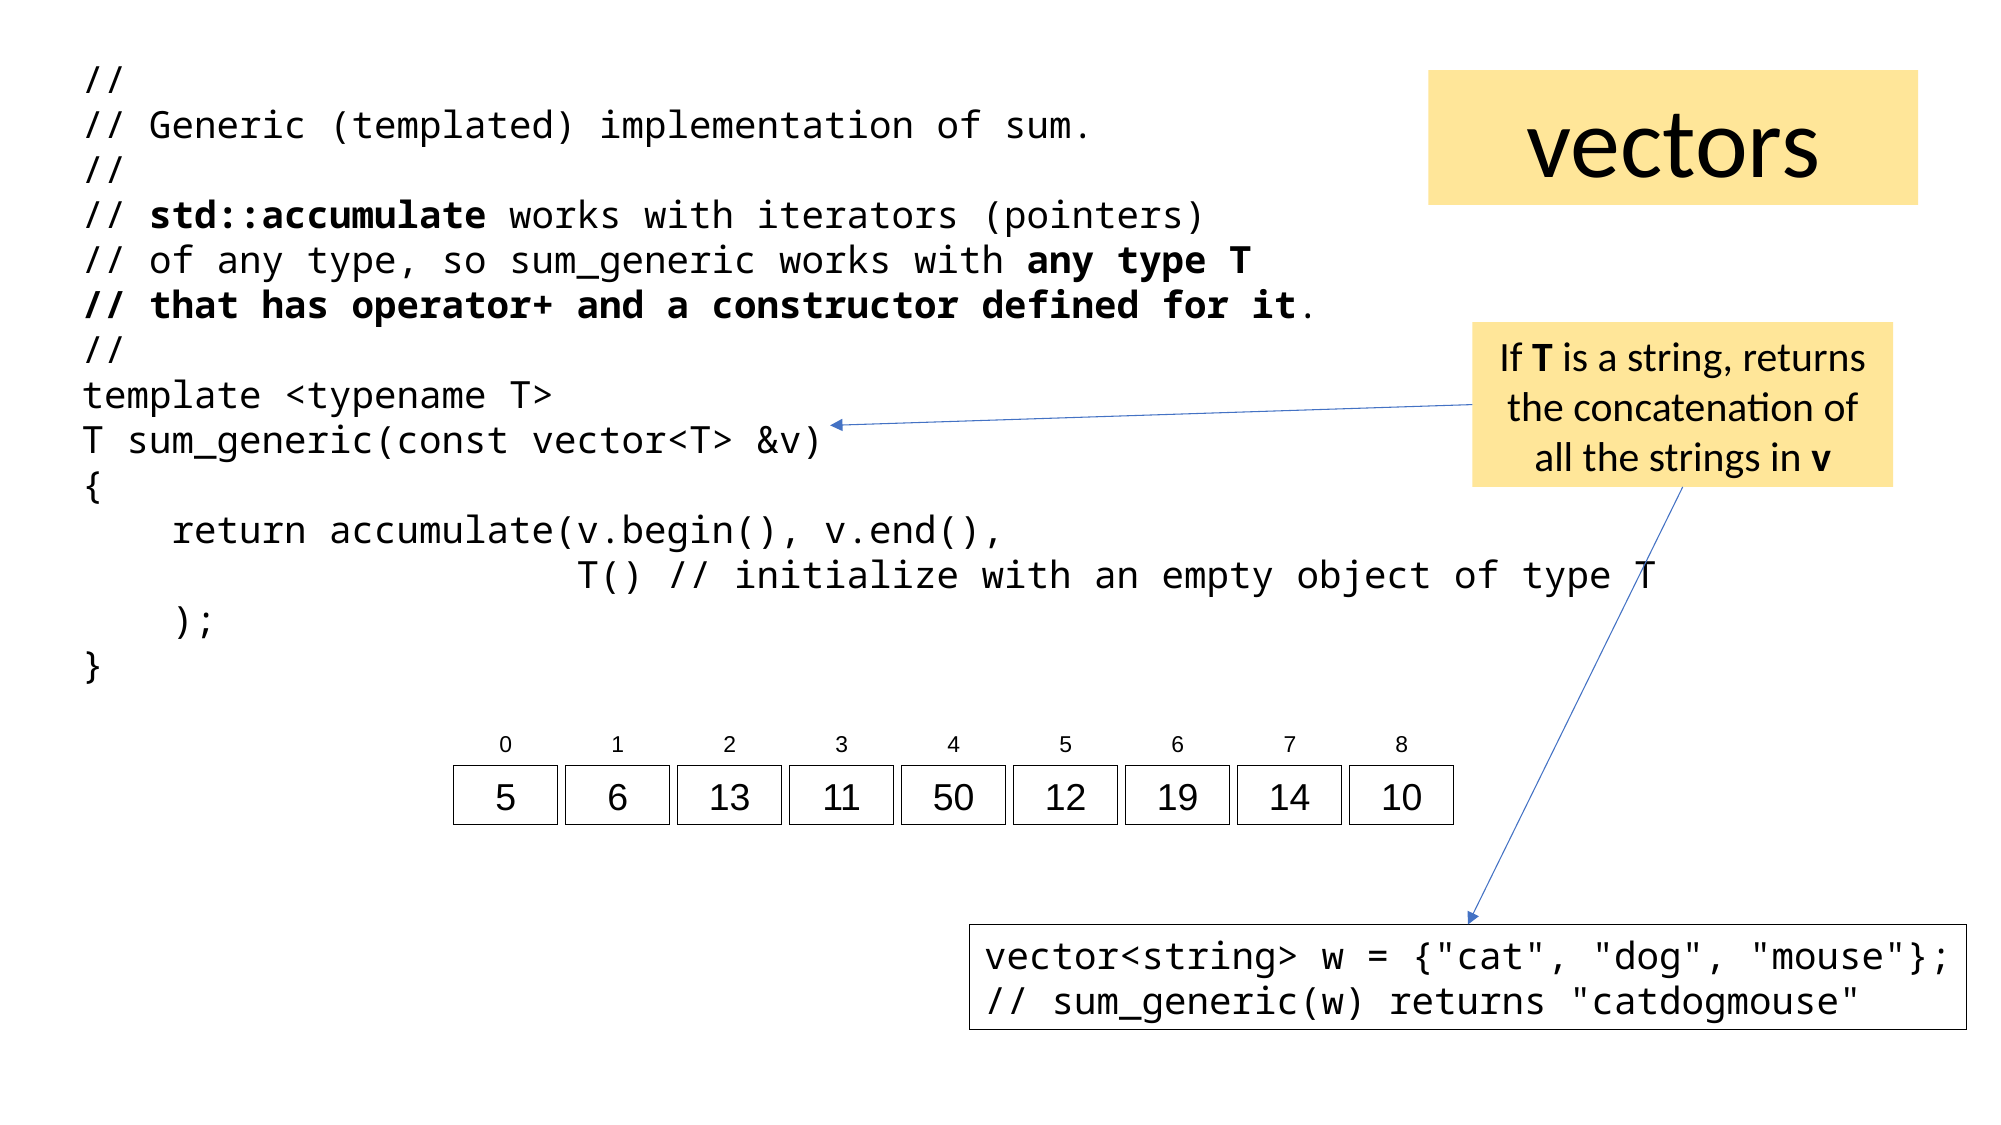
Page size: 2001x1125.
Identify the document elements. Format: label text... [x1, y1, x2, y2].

text_box If T is a string, returns the concatenation of all the strings in v [1472, 322, 1894, 487]
text_box vectors [1672, 70, 1919, 205]
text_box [453, 722, 1454, 826]
text_box vector<string> w = {"cat", "dog", "mouse"}; // sum_generic(w) returns "catdogmouse" [969, 924, 1967, 1030]
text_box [830, 405, 1473, 426]
text_box // // Generic (templated) implementation of sum. // // std::accumulate works with iterators (pointers) // of any type, so sum_generic works with any type T // that has operator+ and a constructor defined for it. // template <typename T> T sum_generic(const vector<T> &v) { return accumulate(v.begin(), v.end(), T() // initialize with an empty object of type T ); } [66, 48, 1672, 694]
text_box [1467, 488, 1683, 925]
